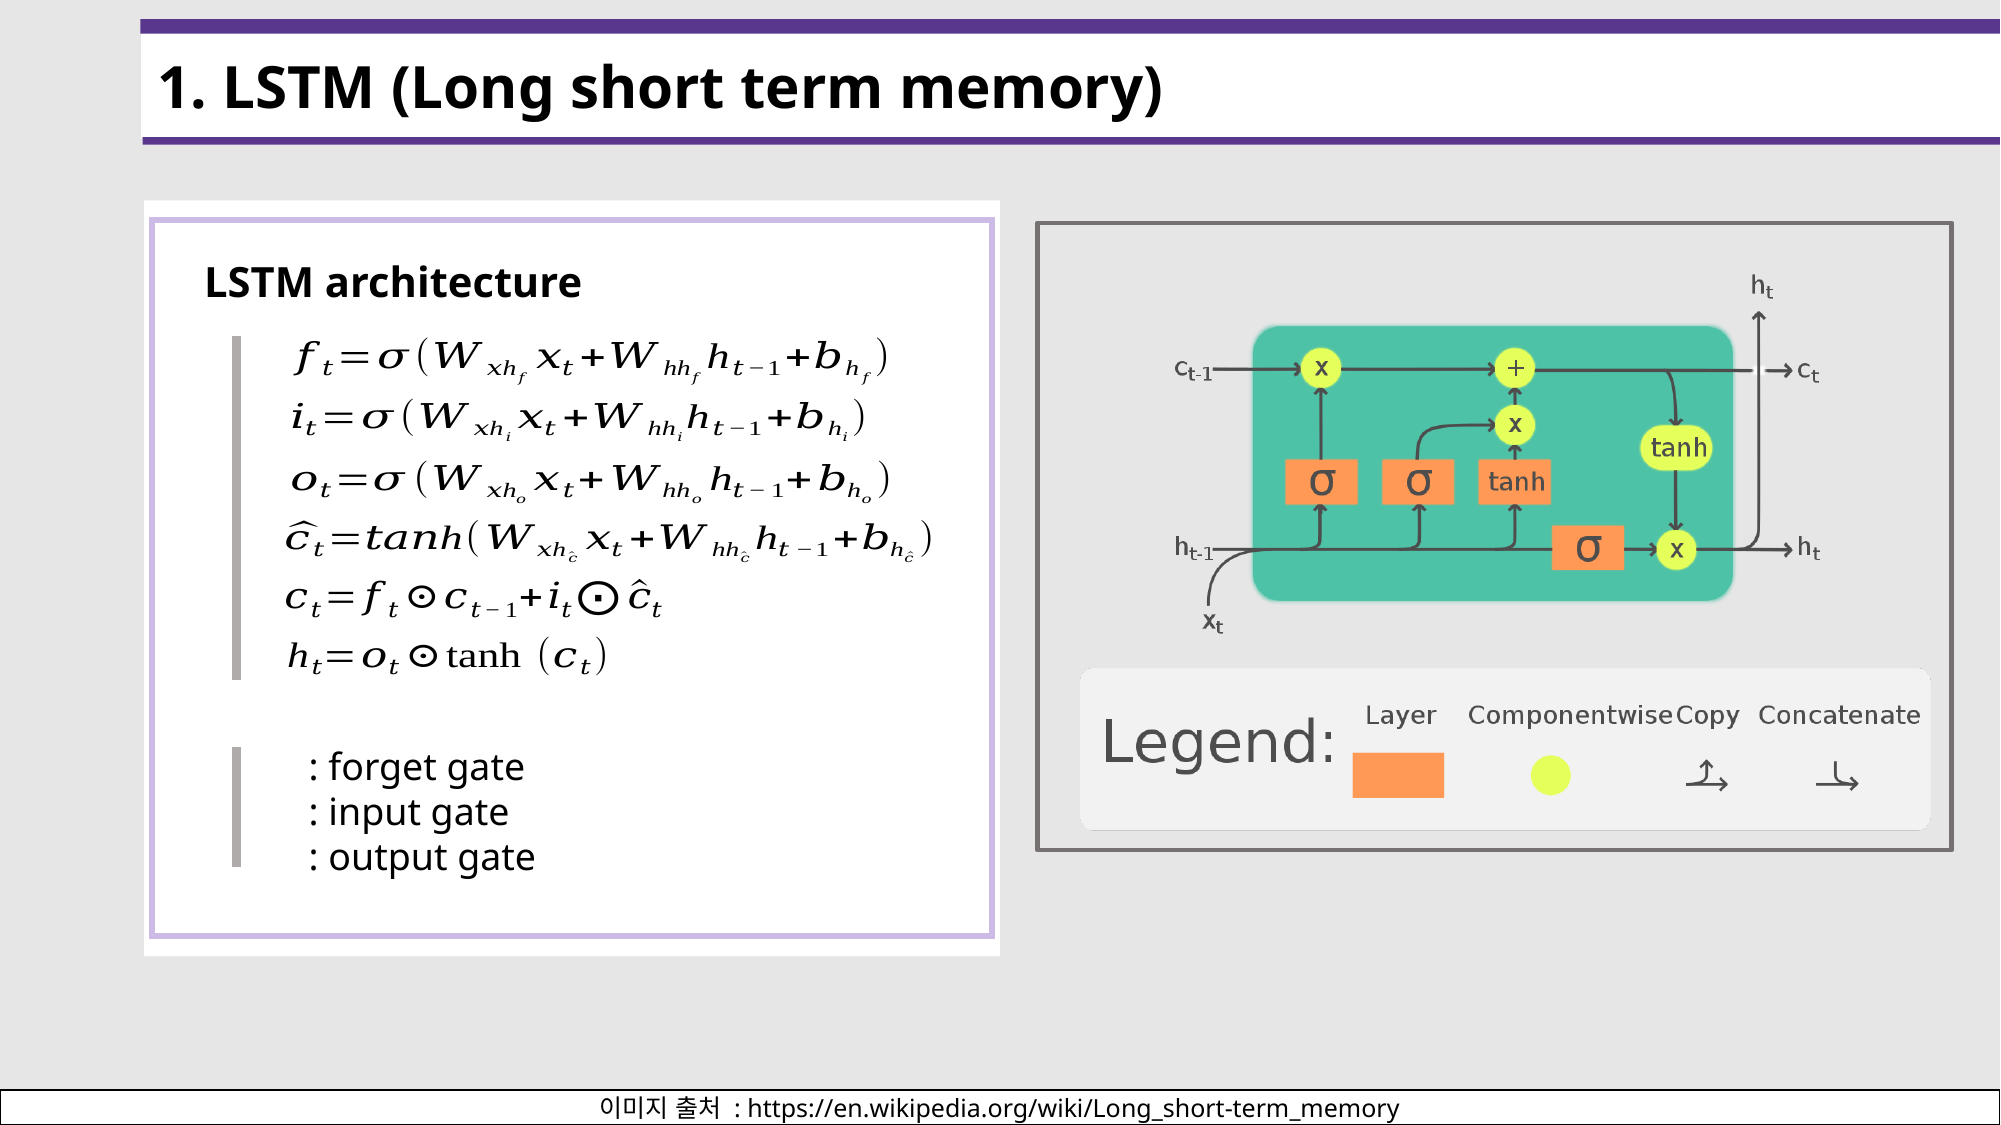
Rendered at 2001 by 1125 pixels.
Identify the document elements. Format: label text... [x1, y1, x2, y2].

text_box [284, 335, 934, 680]
picture [1039, 225, 1950, 848]
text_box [144, 200, 1001, 957]
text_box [140, 19, 2000, 145]
text_box 이미지 출처 : https://en.wikipedia.org/wiki/Long_short-term_memory [0, 1089, 2000, 1125]
